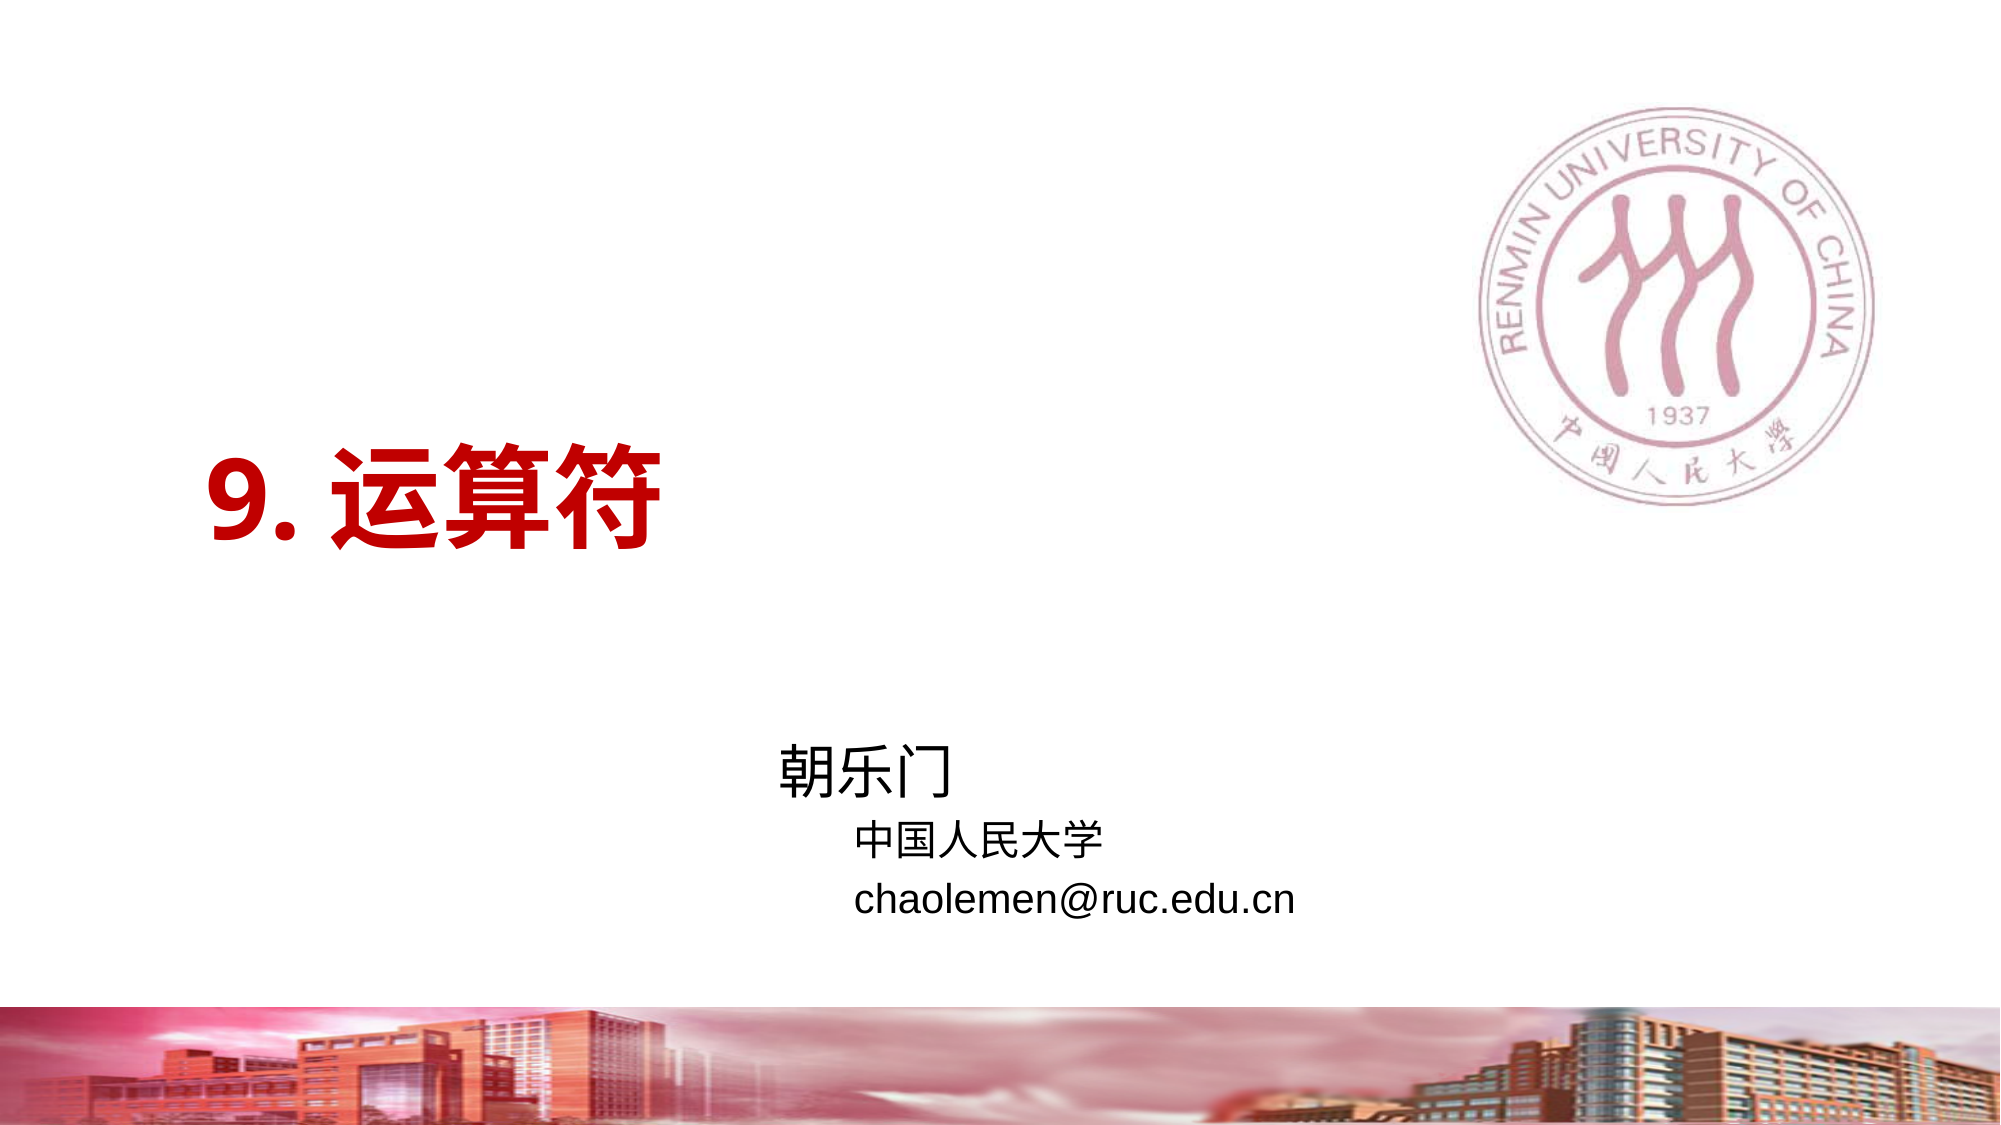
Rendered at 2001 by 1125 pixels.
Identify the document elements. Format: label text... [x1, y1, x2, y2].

picture [1472, 102, 1883, 513]
title 9.运算符 [161, 225, 1769, 697]
subtitle 朝乐门 中国人民大学 chaolemen@ruc.edu.cn [763, 727, 1591, 1016]
picture [0, 1007, 2000, 1125]
